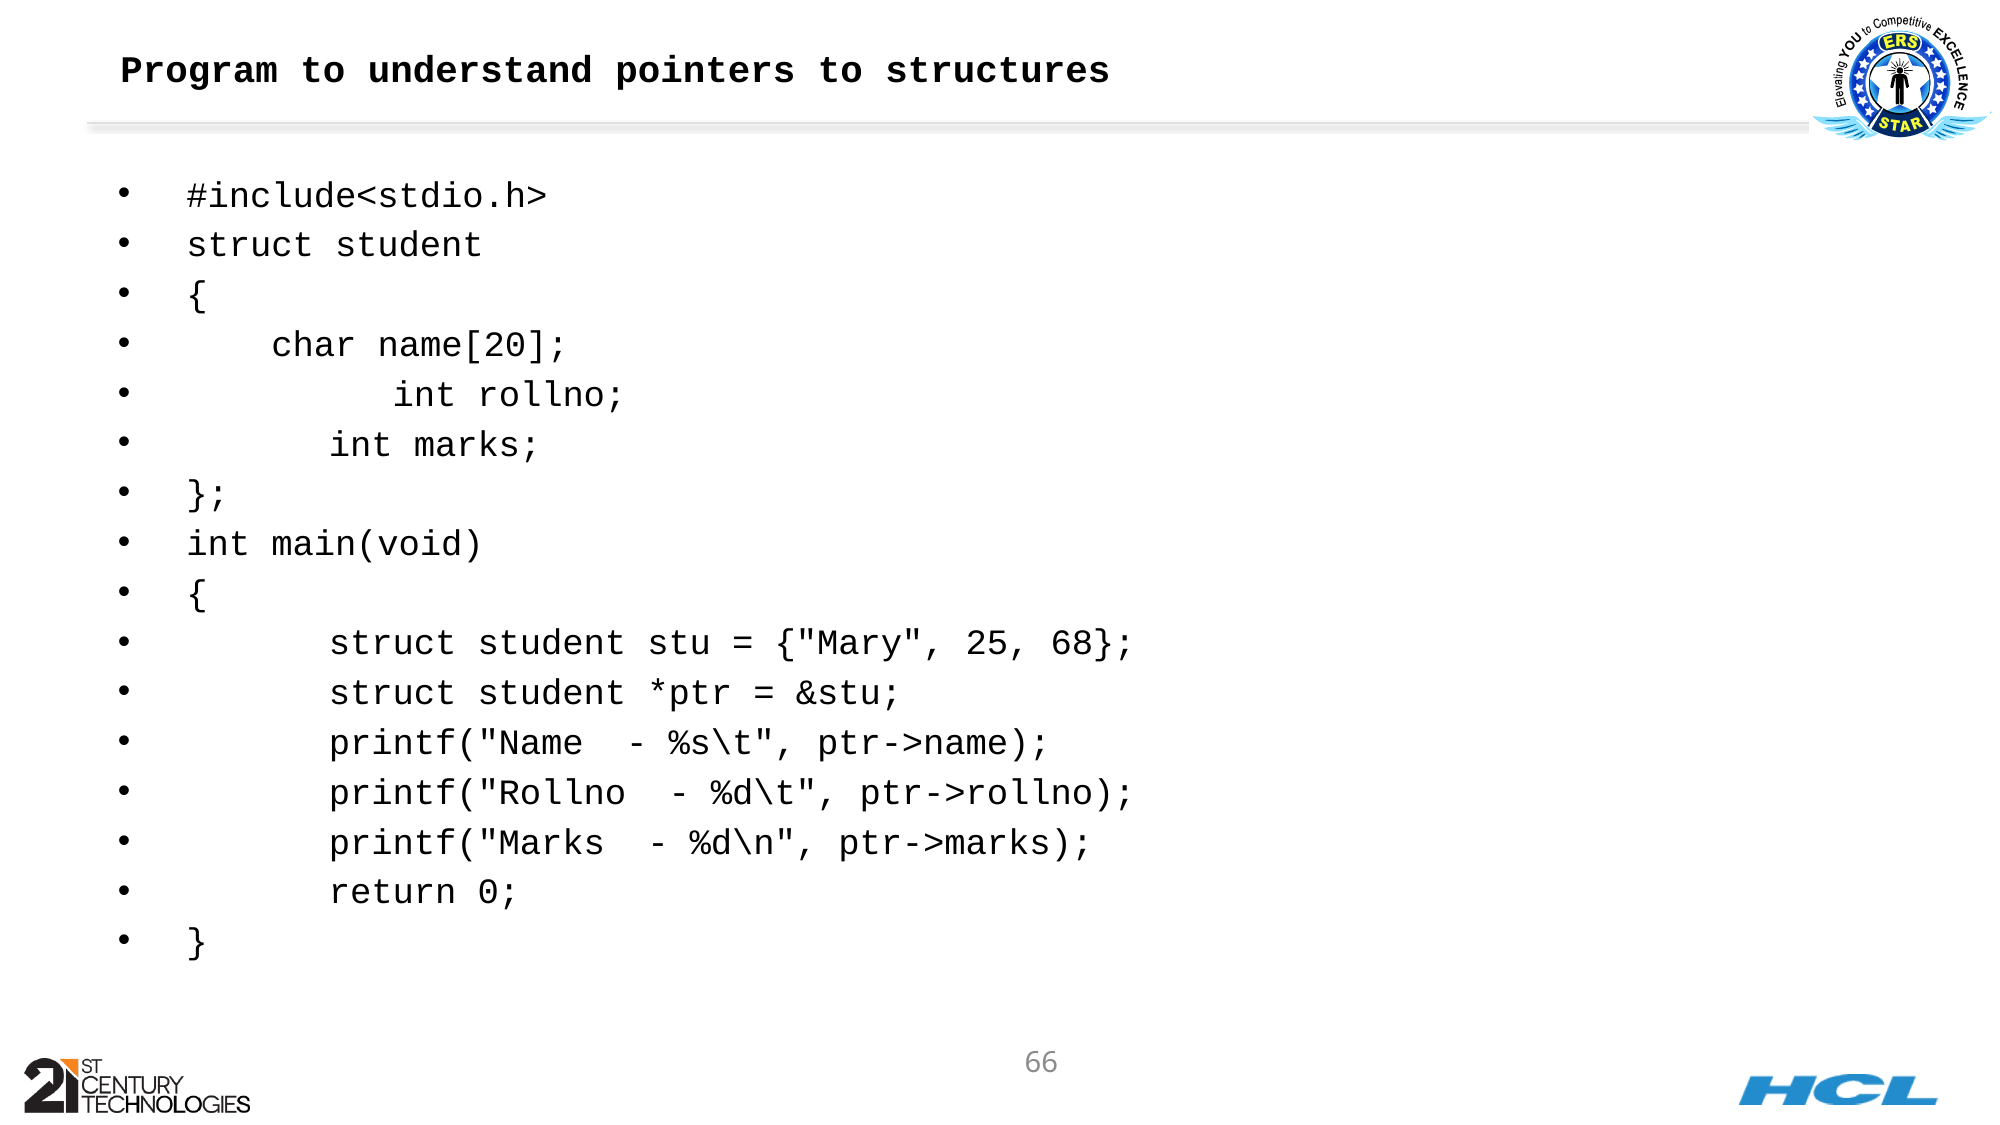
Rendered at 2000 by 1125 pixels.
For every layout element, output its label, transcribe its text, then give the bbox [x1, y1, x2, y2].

picture [24, 1058, 250, 1113]
picture [1739, 1074, 1938, 1105]
title Program to understand pointers to structures [97, 28, 1638, 107]
list #include<stdio.h> struct student { char name[20]; int rollno; int marks; }; int main(void) { struct student stu = {"Mary", 25, 68}; struct student *ptr = &stu; printf("Name - %s\t", ptr->name); printf("Rollno - %d\t", ptr->rollno); printf("Marks - %d\n", ptr->marks); return 0; } [99, 162, 1900, 970]
picture [1809, 10, 2000, 144]
slide_number 66 [808, 1033, 1275, 1094]
